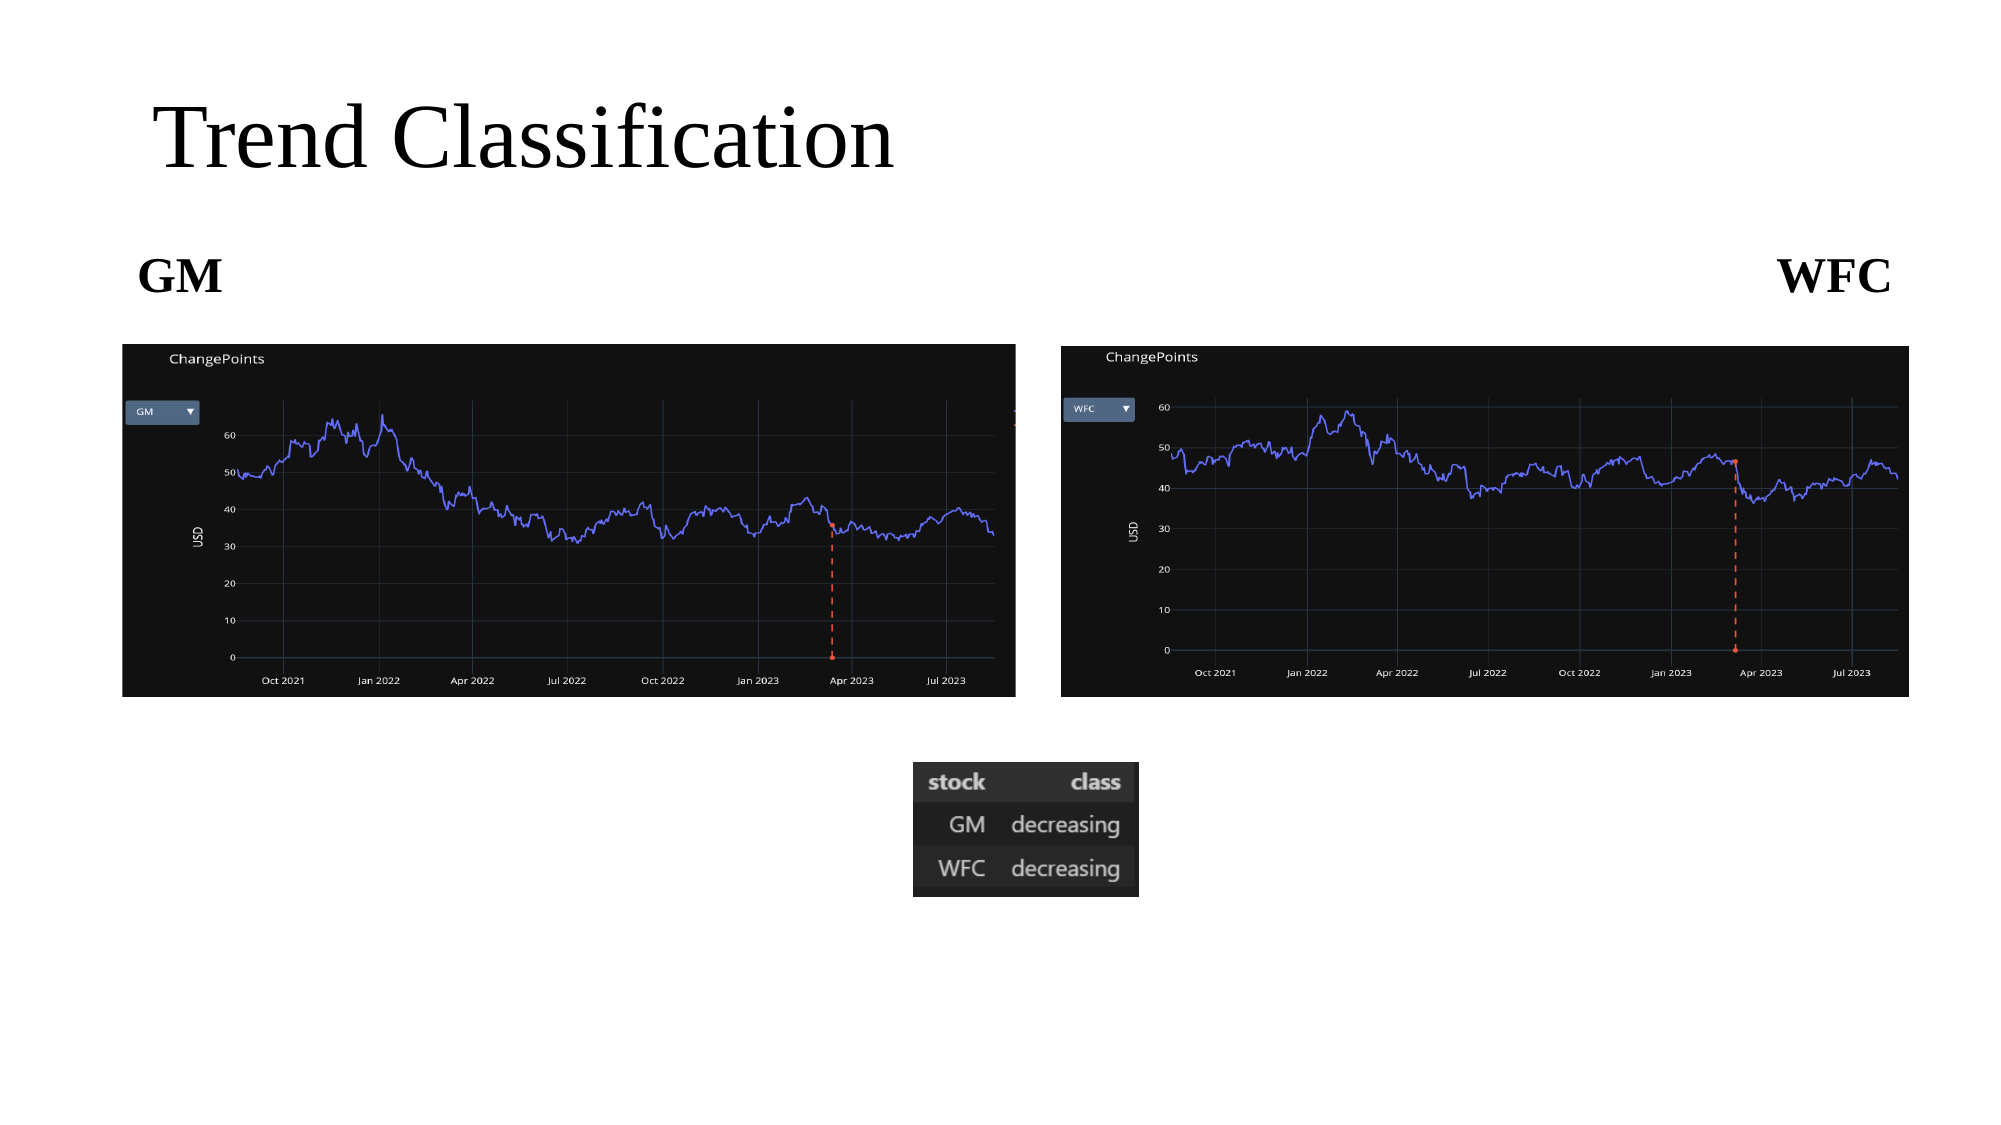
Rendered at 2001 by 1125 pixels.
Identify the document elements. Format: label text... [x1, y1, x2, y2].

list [122, 344, 1016, 697]
title Trend Classification [137, 59, 1863, 216]
picture [913, 762, 1139, 898]
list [1061, 346, 1909, 697]
text_box GM [122, 235, 239, 311]
text_box WFC [1761, 235, 1908, 311]
